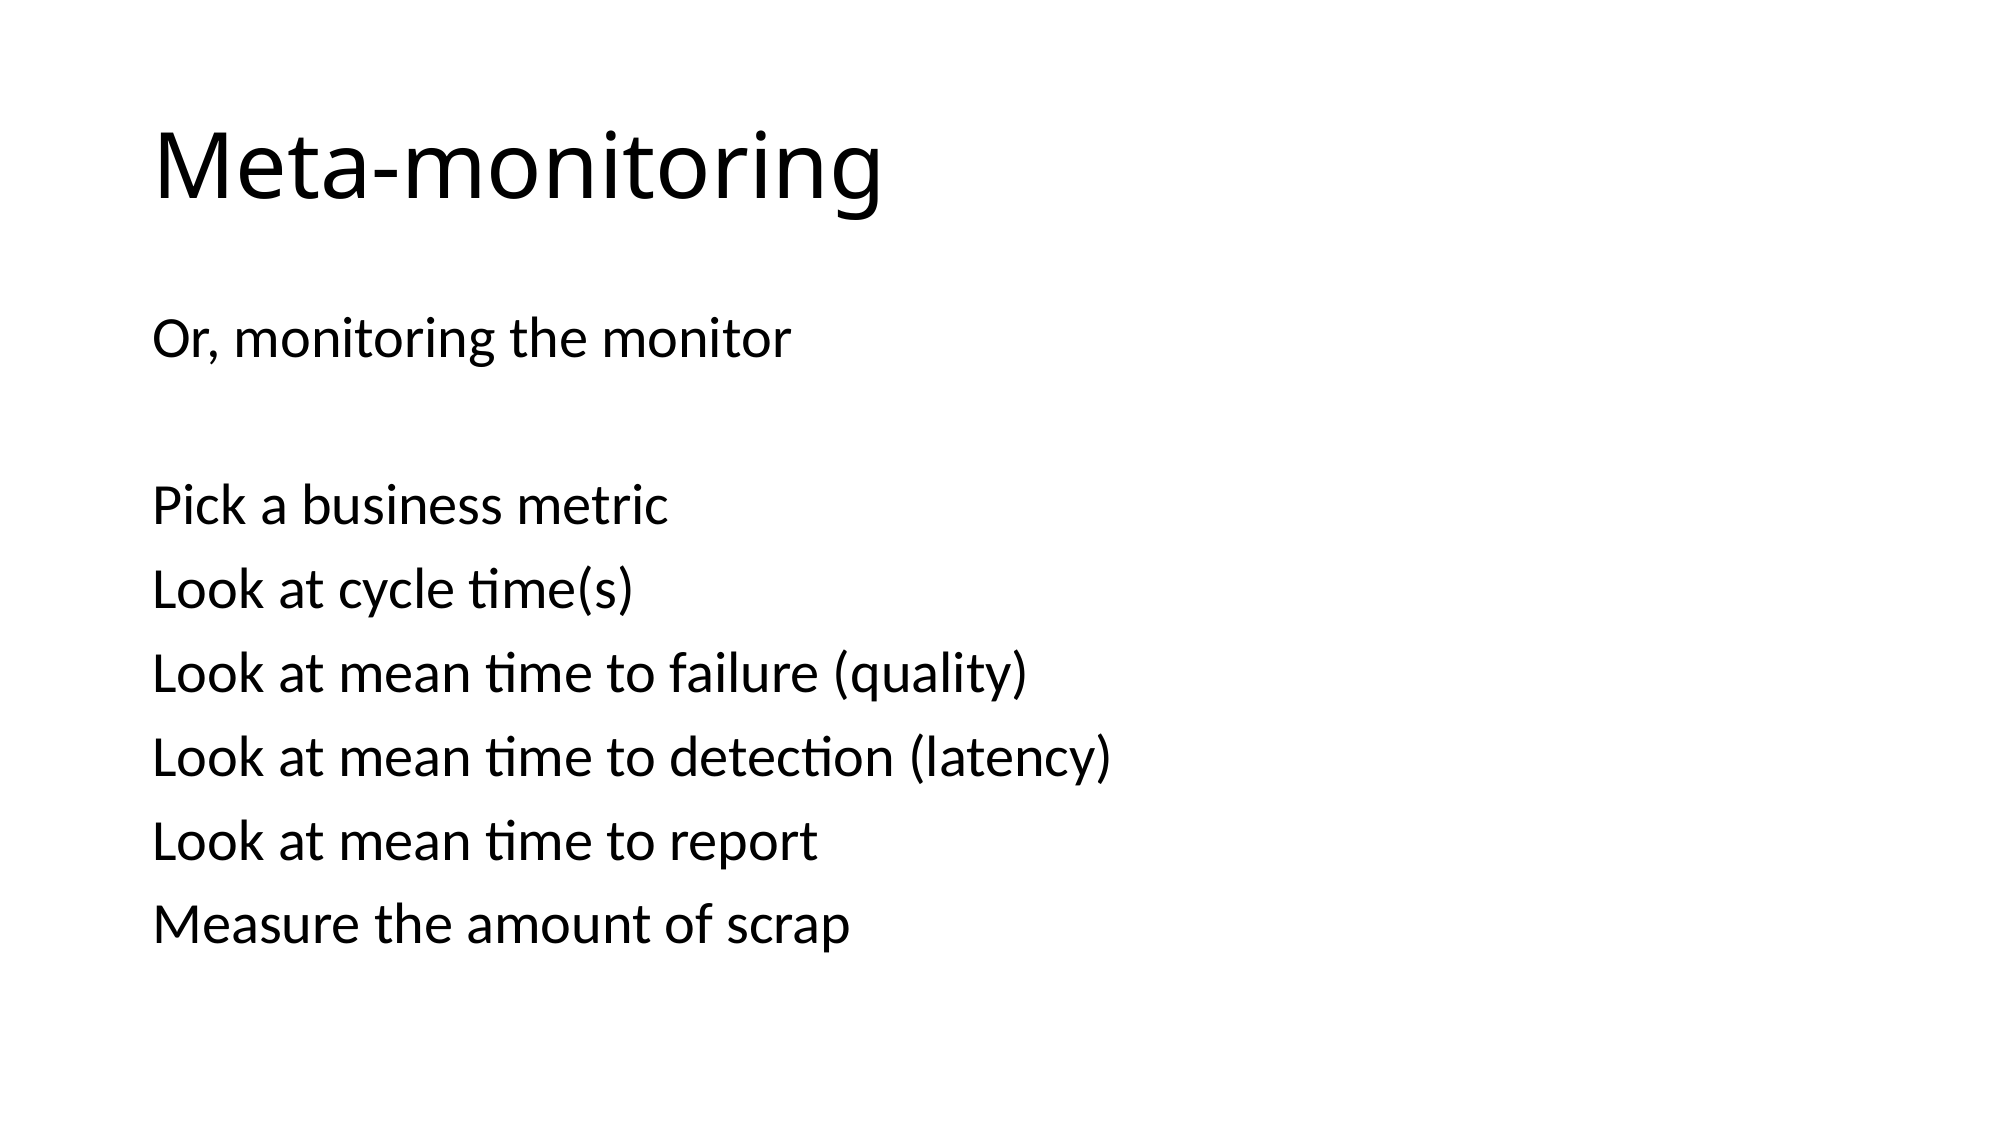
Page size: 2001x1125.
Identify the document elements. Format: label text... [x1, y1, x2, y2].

title Meta-monitoring [137, 59, 1863, 278]
list Or, monitoring the monitor Pick a business metric Look at cycle time(s) Look at mean time to failure (quality) Look at mean time to detection (latency) Look at mean time to report Measure the amount of scrap [137, 299, 1863, 1014]
